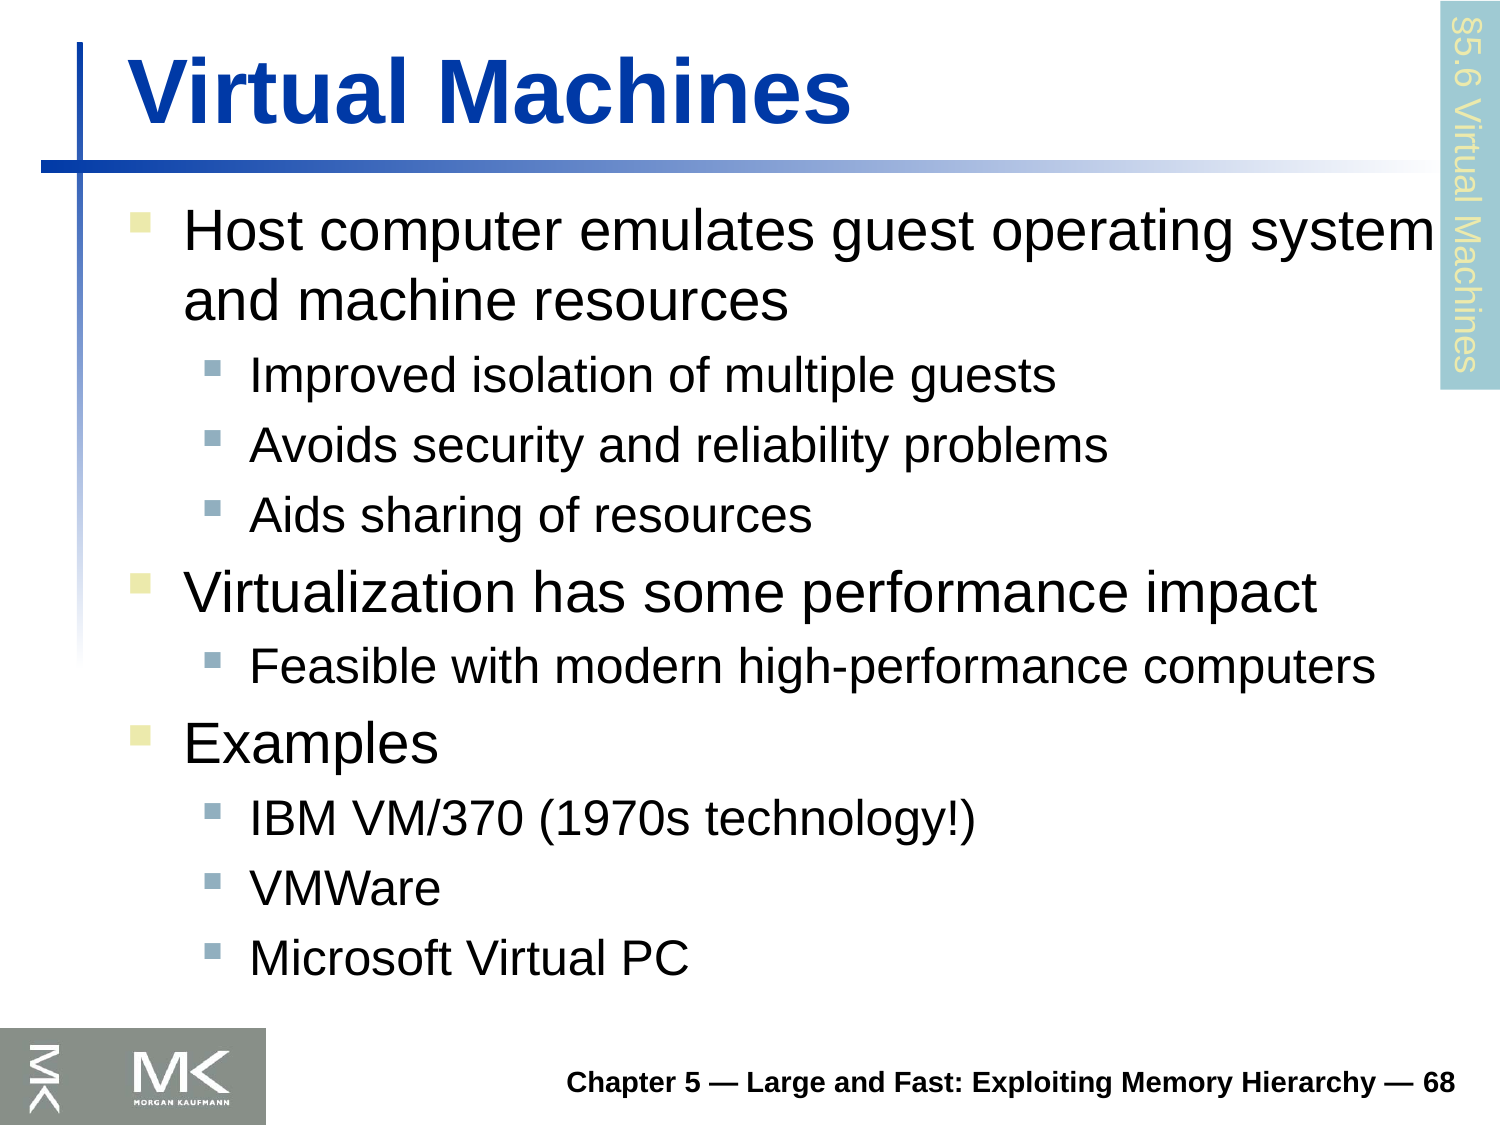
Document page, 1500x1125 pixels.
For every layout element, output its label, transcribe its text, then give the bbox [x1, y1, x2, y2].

list Host computer emulates guest operating system and machine resources Improved isolation of multiple guests Avoids security and reliability problems Aids sharing of resources Virtualization has some performance impact Feasible with modern high-performance computers Examples IBM VM/370 (1970s technology!) VMWare Microsoft Virtual PC [112, 184, 1469, 1024]
footer Chapter 5 — Large and Fast: Exploiting Memory Hierarchy — 68 [277, 1046, 1471, 1106]
picture [0, 1028, 266, 1125]
title Virtual Machines [112, 23, 1440, 149]
text_box §5.6 Virtual Machines [1440, 0, 1500, 390]
